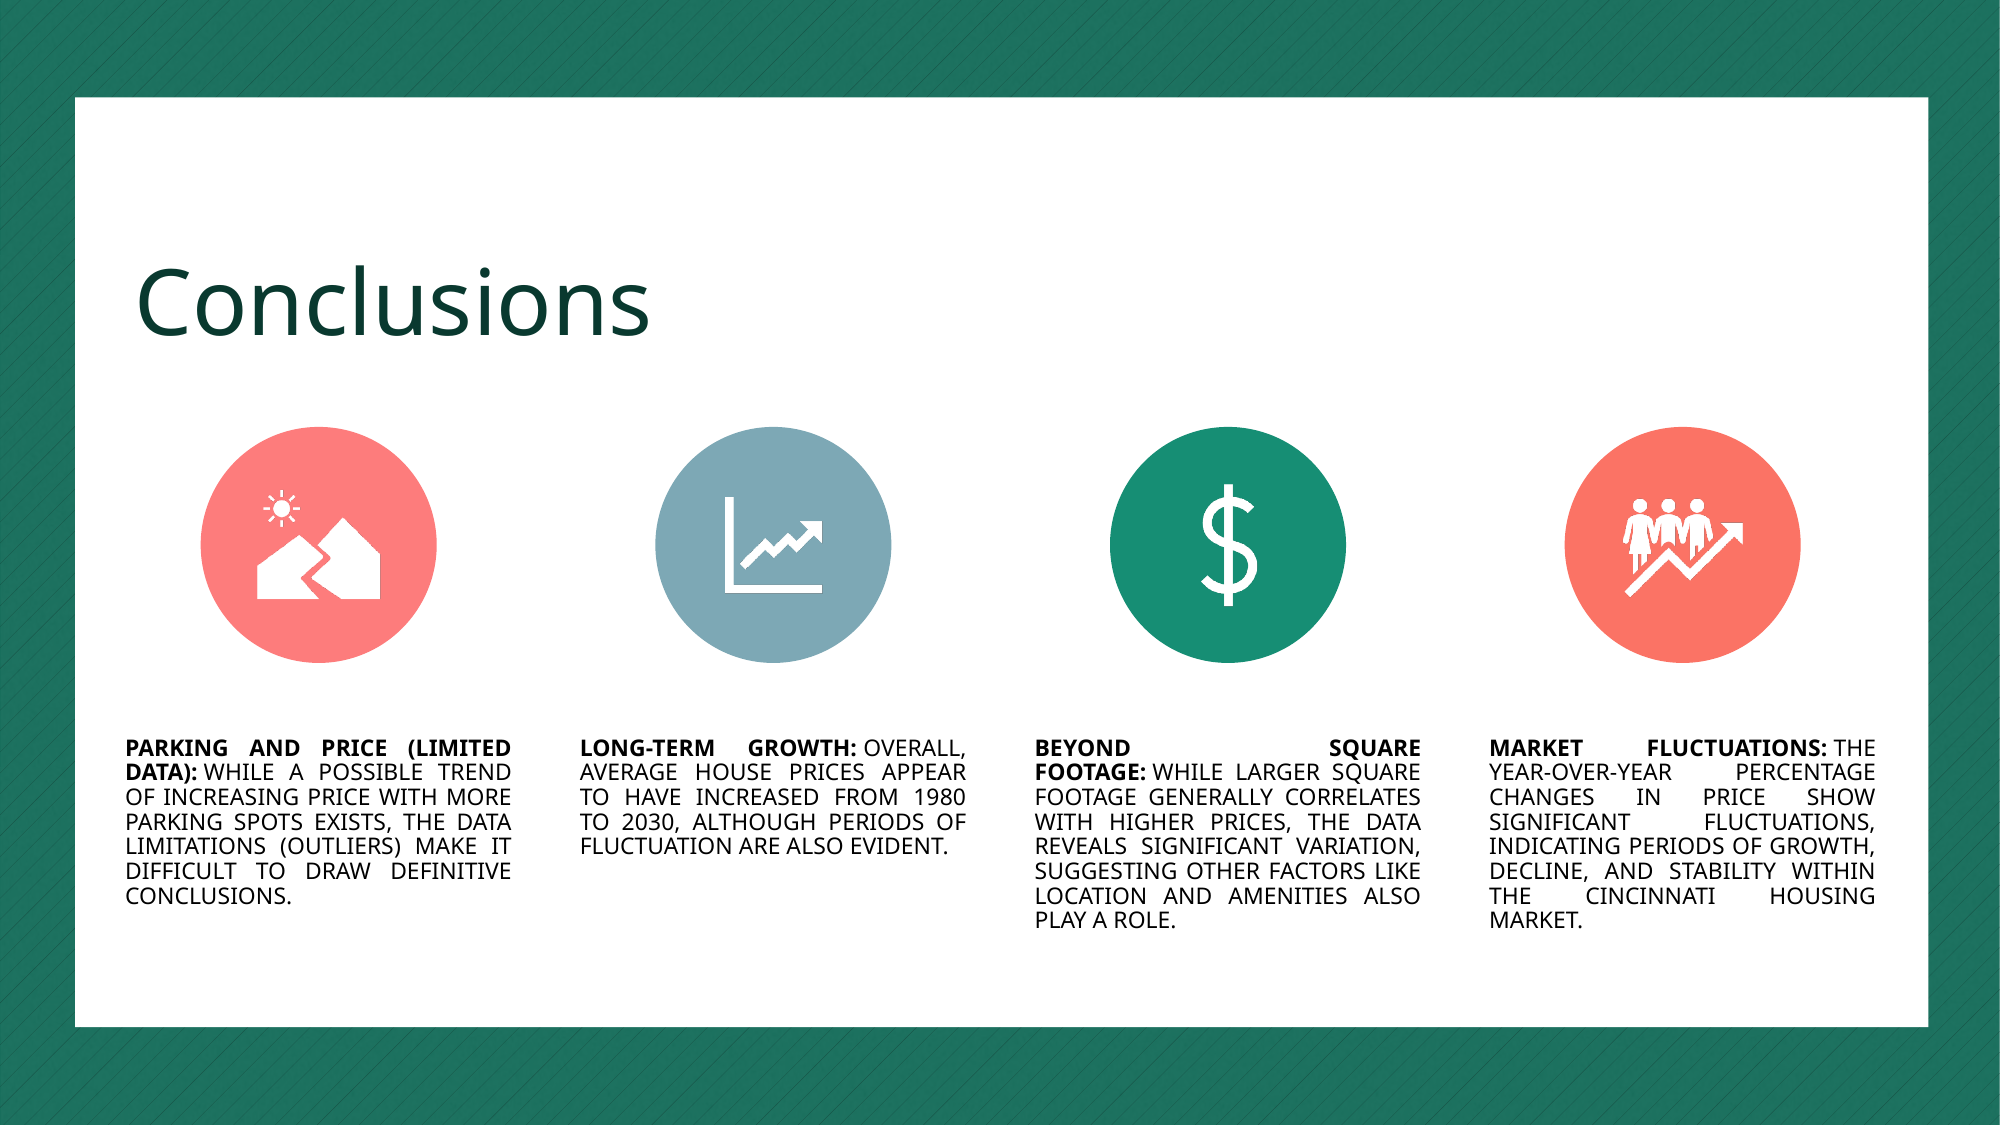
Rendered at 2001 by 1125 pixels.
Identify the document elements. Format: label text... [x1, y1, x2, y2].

text_box [74, 96, 1929, 1028]
text_box [0, 0, 2000, 1125]
title Conclusions [119, 139, 1882, 363]
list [119, 383, 1882, 993]
